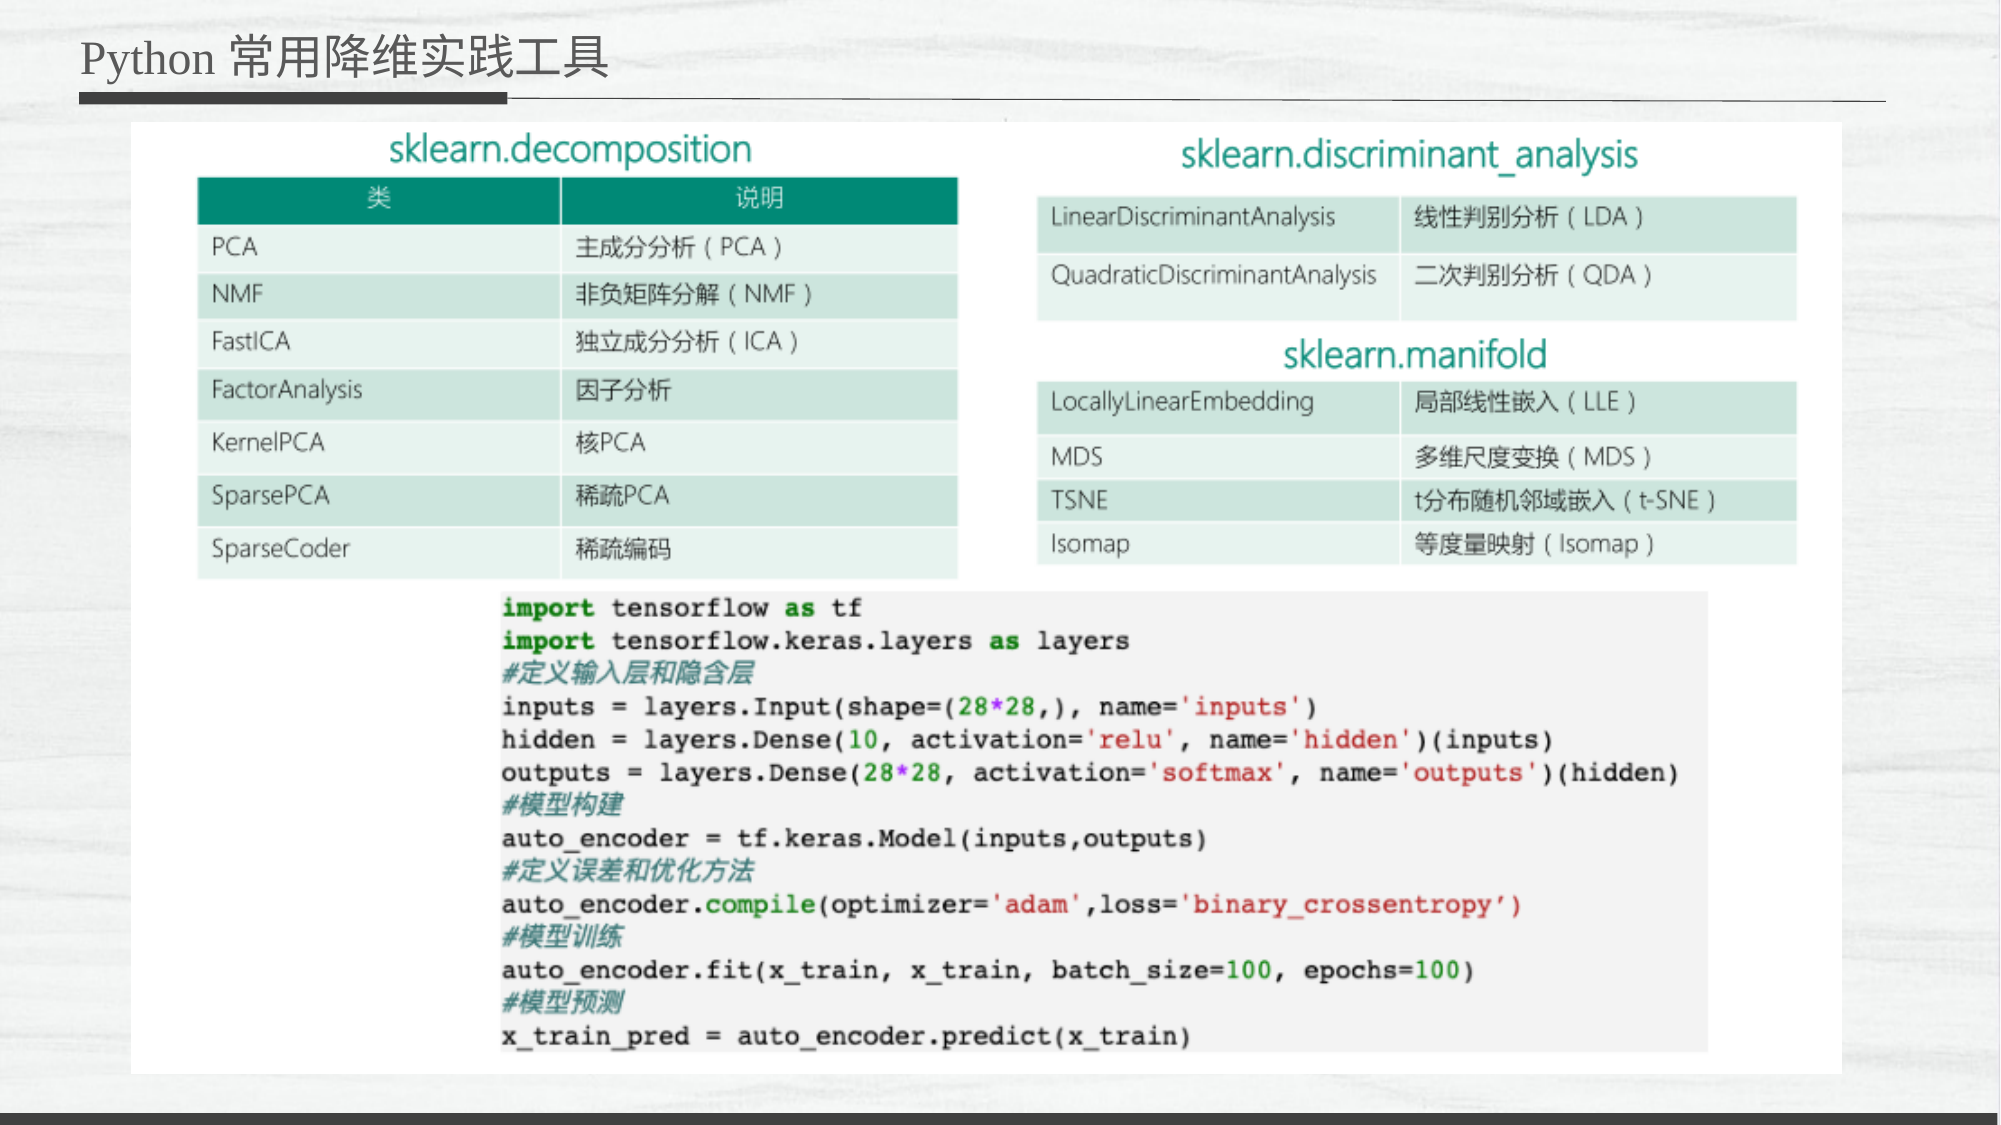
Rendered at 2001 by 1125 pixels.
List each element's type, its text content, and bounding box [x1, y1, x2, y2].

picture [0, 0, 2001, 1125]
text_box Python常用降维实践工具 [64, 15, 635, 95]
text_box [507, 98, 1886, 102]
text_box [0, 1112, 1998, 1125]
text_box [78, 95, 508, 105]
